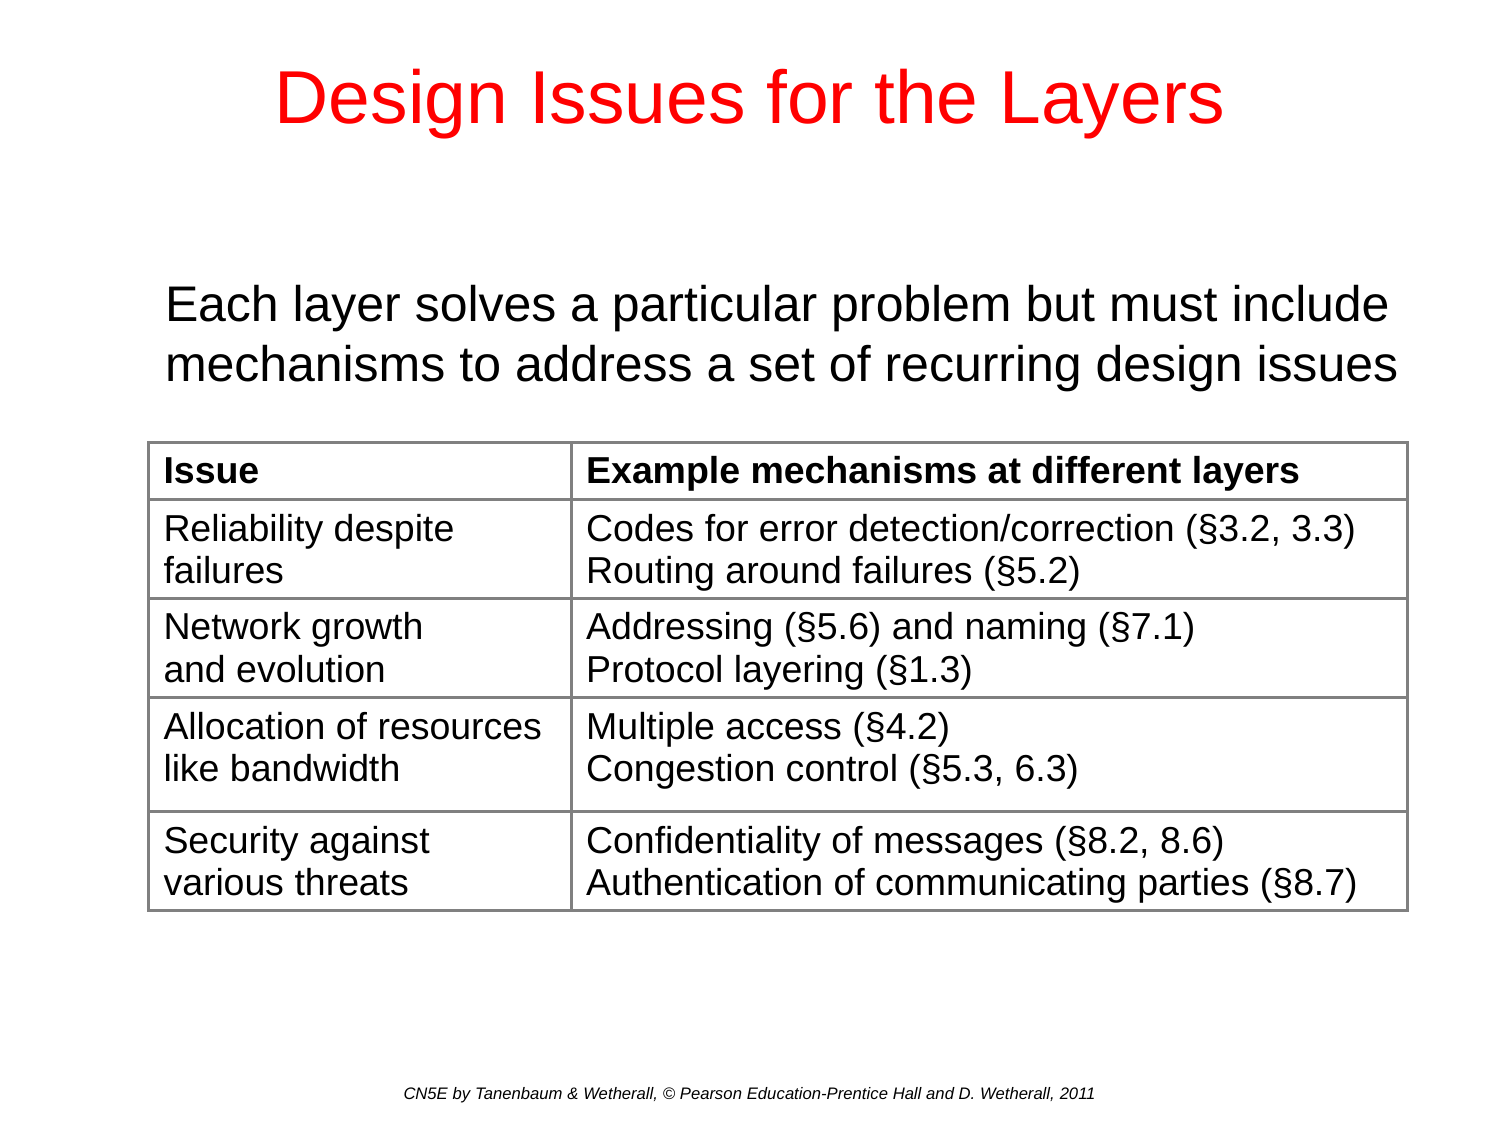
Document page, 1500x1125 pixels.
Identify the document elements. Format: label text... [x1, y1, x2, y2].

table_cell Network growth and evolution [150, 600, 570, 696]
table_cell Addressing (§5.6) and naming (§7.1) Protocol layering (§1.3) [573, 600, 1406, 696]
table_cell Reliability despite failures [150, 501, 570, 597]
list Each layer solves a particular problem but must include mechanisms to address a set of recurring design issues [149, 263, 1429, 1020]
table_header Issue [150, 444, 570, 498]
table_header Example mechanisms at different layers [573, 444, 1406, 498]
table_cell Confidentiality of messages (§8.2, 8.6) Authentication of communicating parties (§8.7) [573, 813, 1406, 909]
table_cell Codes for error detection/correction (§3.2, 3.3) Routing around failures (§5.2) [573, 501, 1406, 597]
table_cell Allocation of resources like bandwidth [150, 699, 570, 810]
table_cell Security against various threats [150, 813, 570, 909]
table_cell Multiple access (§4.2) Congestion control (§5.3, 6.3) [573, 699, 1406, 810]
footer CN5E by Tanenbaum & Wetherall, © Pearson Education-Prentice Hall and D. Wetherall, 2011 [0, 1074, 1500, 1125]
title Design Issues for the Layers [0, 0, 1500, 188]
